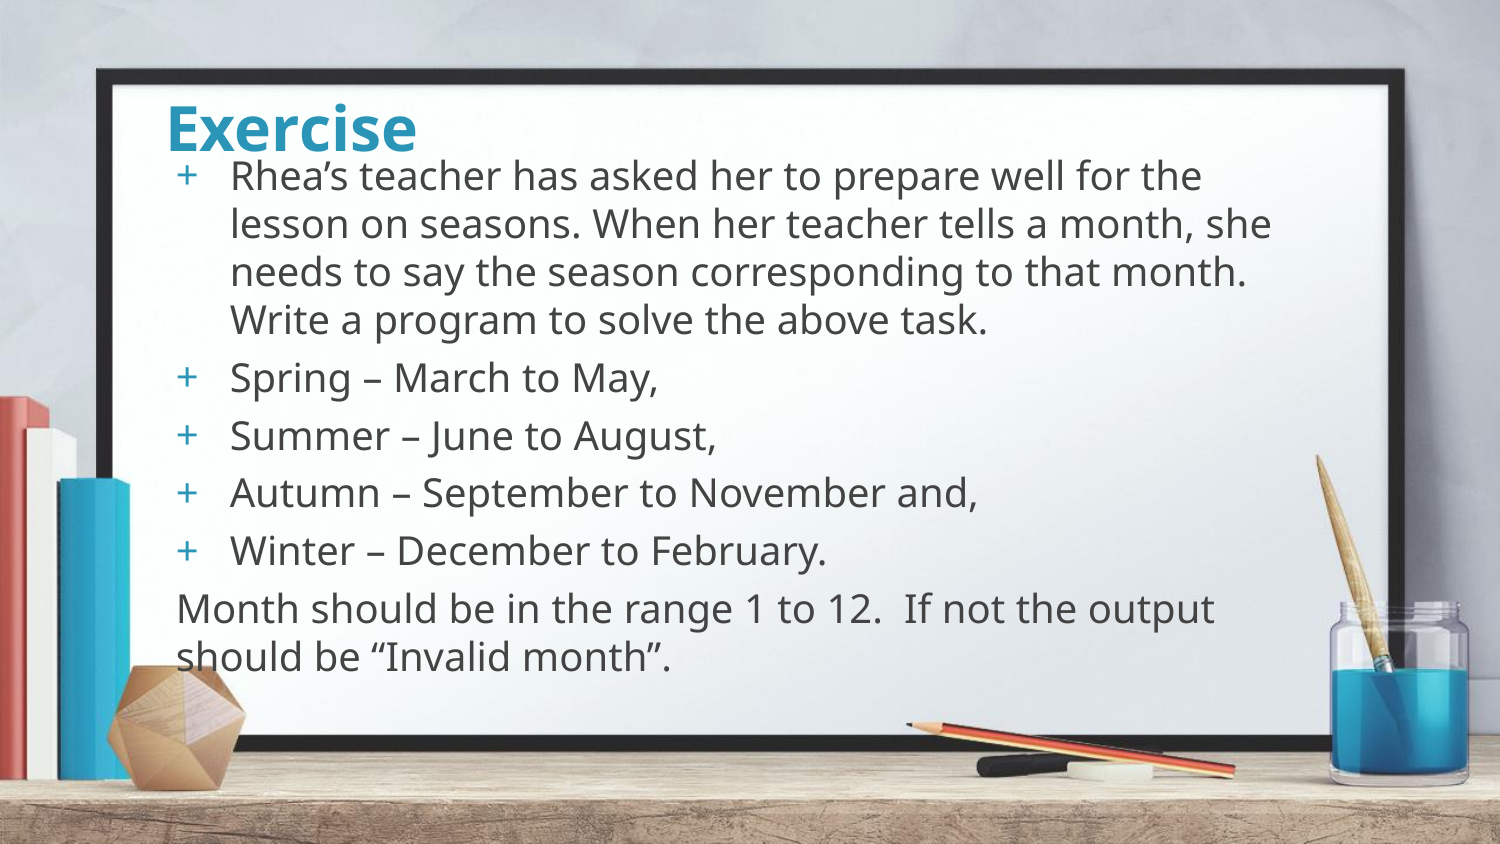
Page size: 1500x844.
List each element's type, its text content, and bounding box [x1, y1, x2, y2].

list Rhea’s teacher has asked her to prepare well for the lesson on seasons. When her teacher tells a month, she needs to say the season corresponding to that month. Write a program to solve the above task. Spring – March to May, Summer – June to August, Autumn – September to November and, Winter – December to February. Month should be in the range 1 to 12. If not the output should be “Invalid month”. [150, 135, 1324, 698]
title Exercise [150, 73, 1302, 135]
picture [0, 0, 1500, 844]
